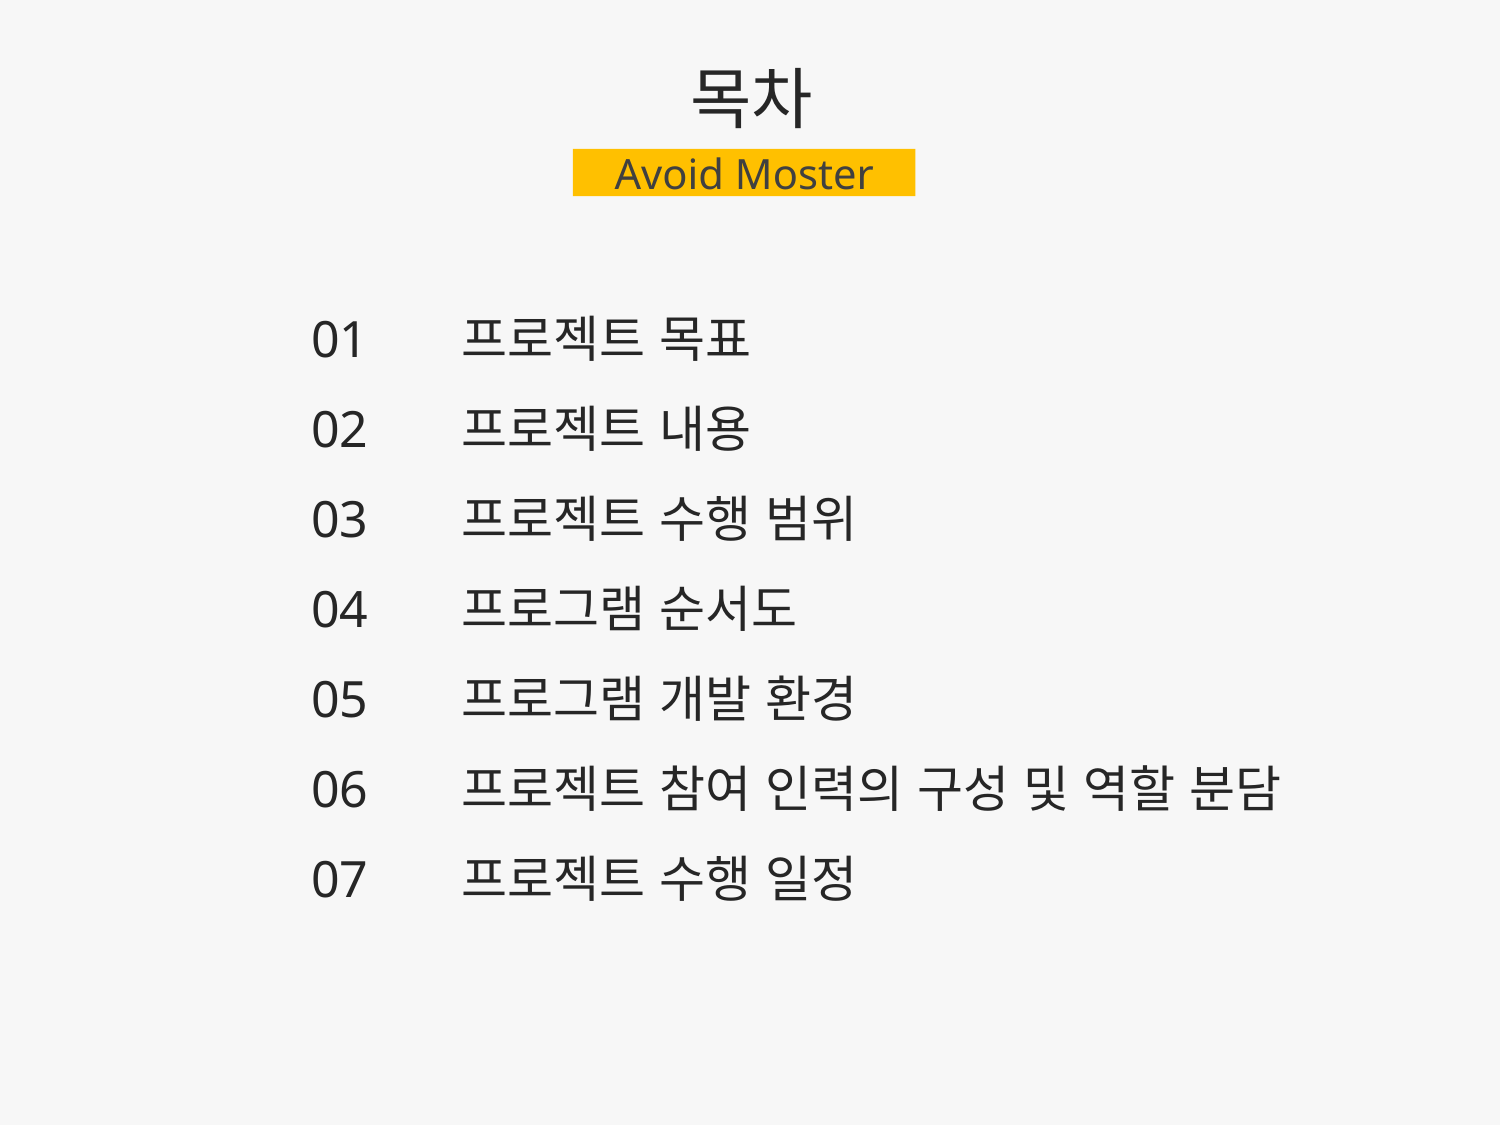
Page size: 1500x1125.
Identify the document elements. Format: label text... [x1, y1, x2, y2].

text_box 01 프로젝트 목표 02 프로젝트 내용 03 프로젝트 수행 범위 04 프로그램 순서도 05 프로그램 개발 환경 06 프로젝트 참여 인력의 구성 및 역할 분담 07 프로젝트 수행 일정 [296, 270, 1297, 916]
text_box Avoid Moster [571, 173, 917, 198]
title 목차 [76, 21, 1427, 173]
